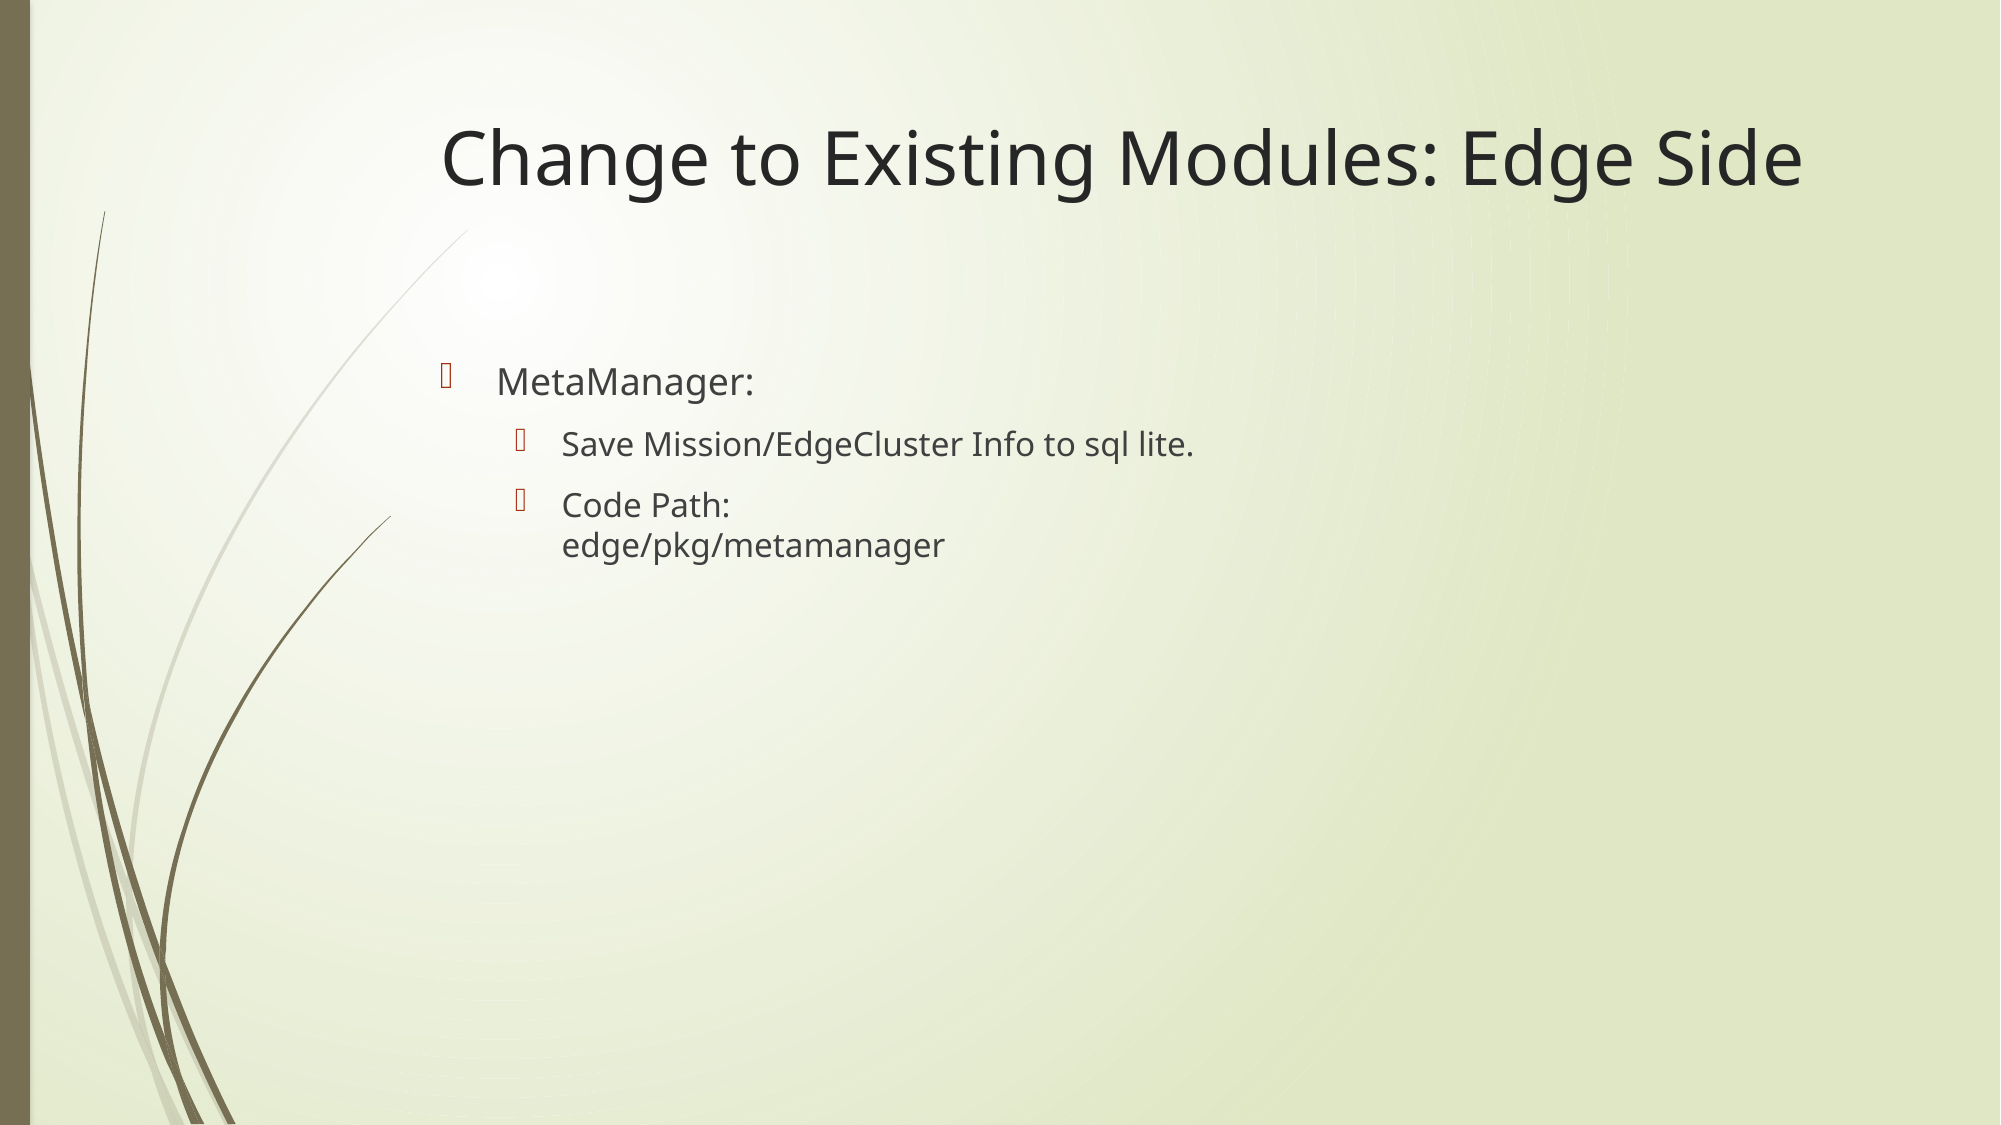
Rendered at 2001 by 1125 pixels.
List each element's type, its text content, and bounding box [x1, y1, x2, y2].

list MetaManager: Save Mission/EdgeCluster Info to sql lite. Code Path: edge/pkg/metamanager [424, 350, 1888, 970]
title Change to Existing Modules: Edge Side [425, 102, 1888, 313]
